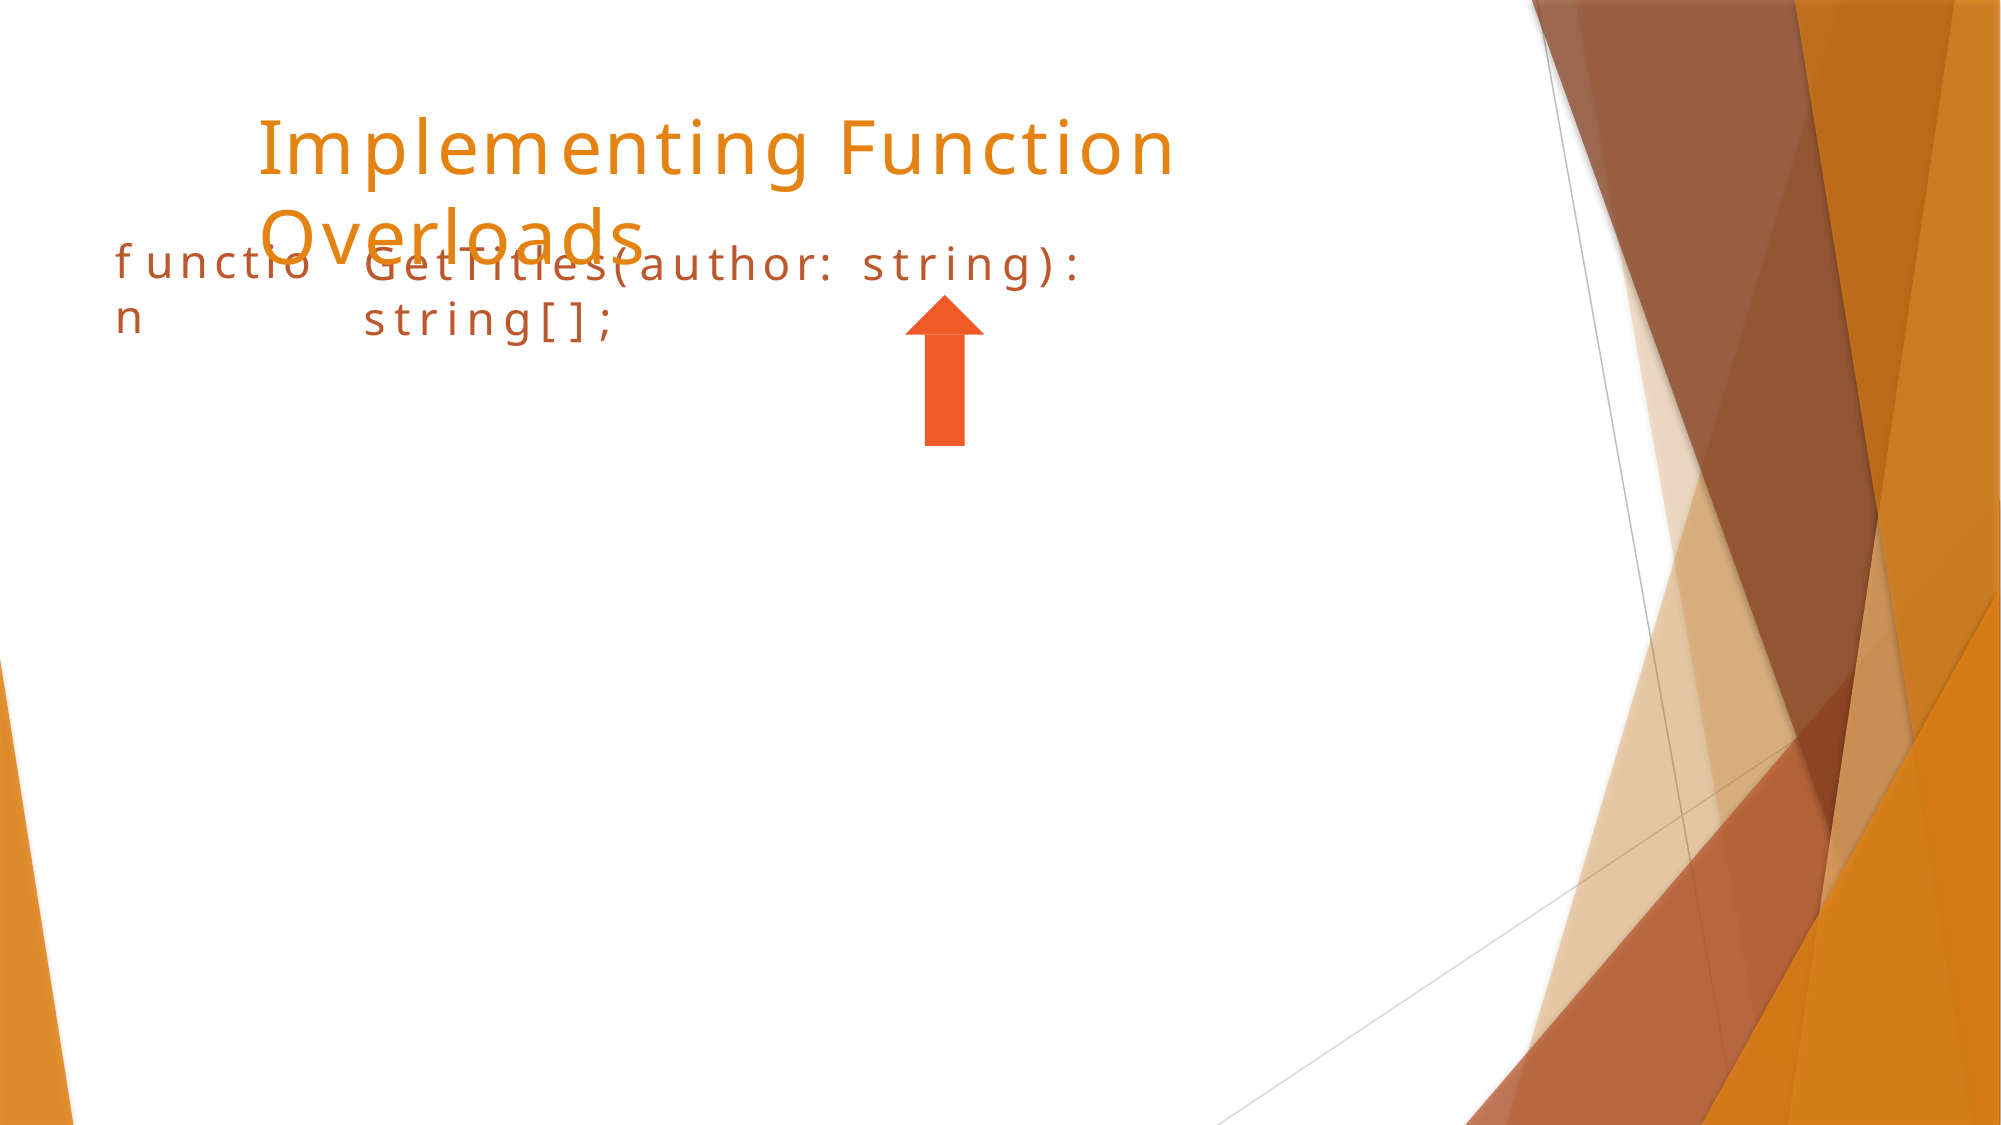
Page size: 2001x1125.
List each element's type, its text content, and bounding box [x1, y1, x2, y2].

text_box [905, 294, 985, 446]
text_box GetTitles(author: string): string[]; [361, 288, 1359, 345]
text_box function [112, 288, 338, 343]
title Implementing Function Overloads [111, 99, 1522, 288]
